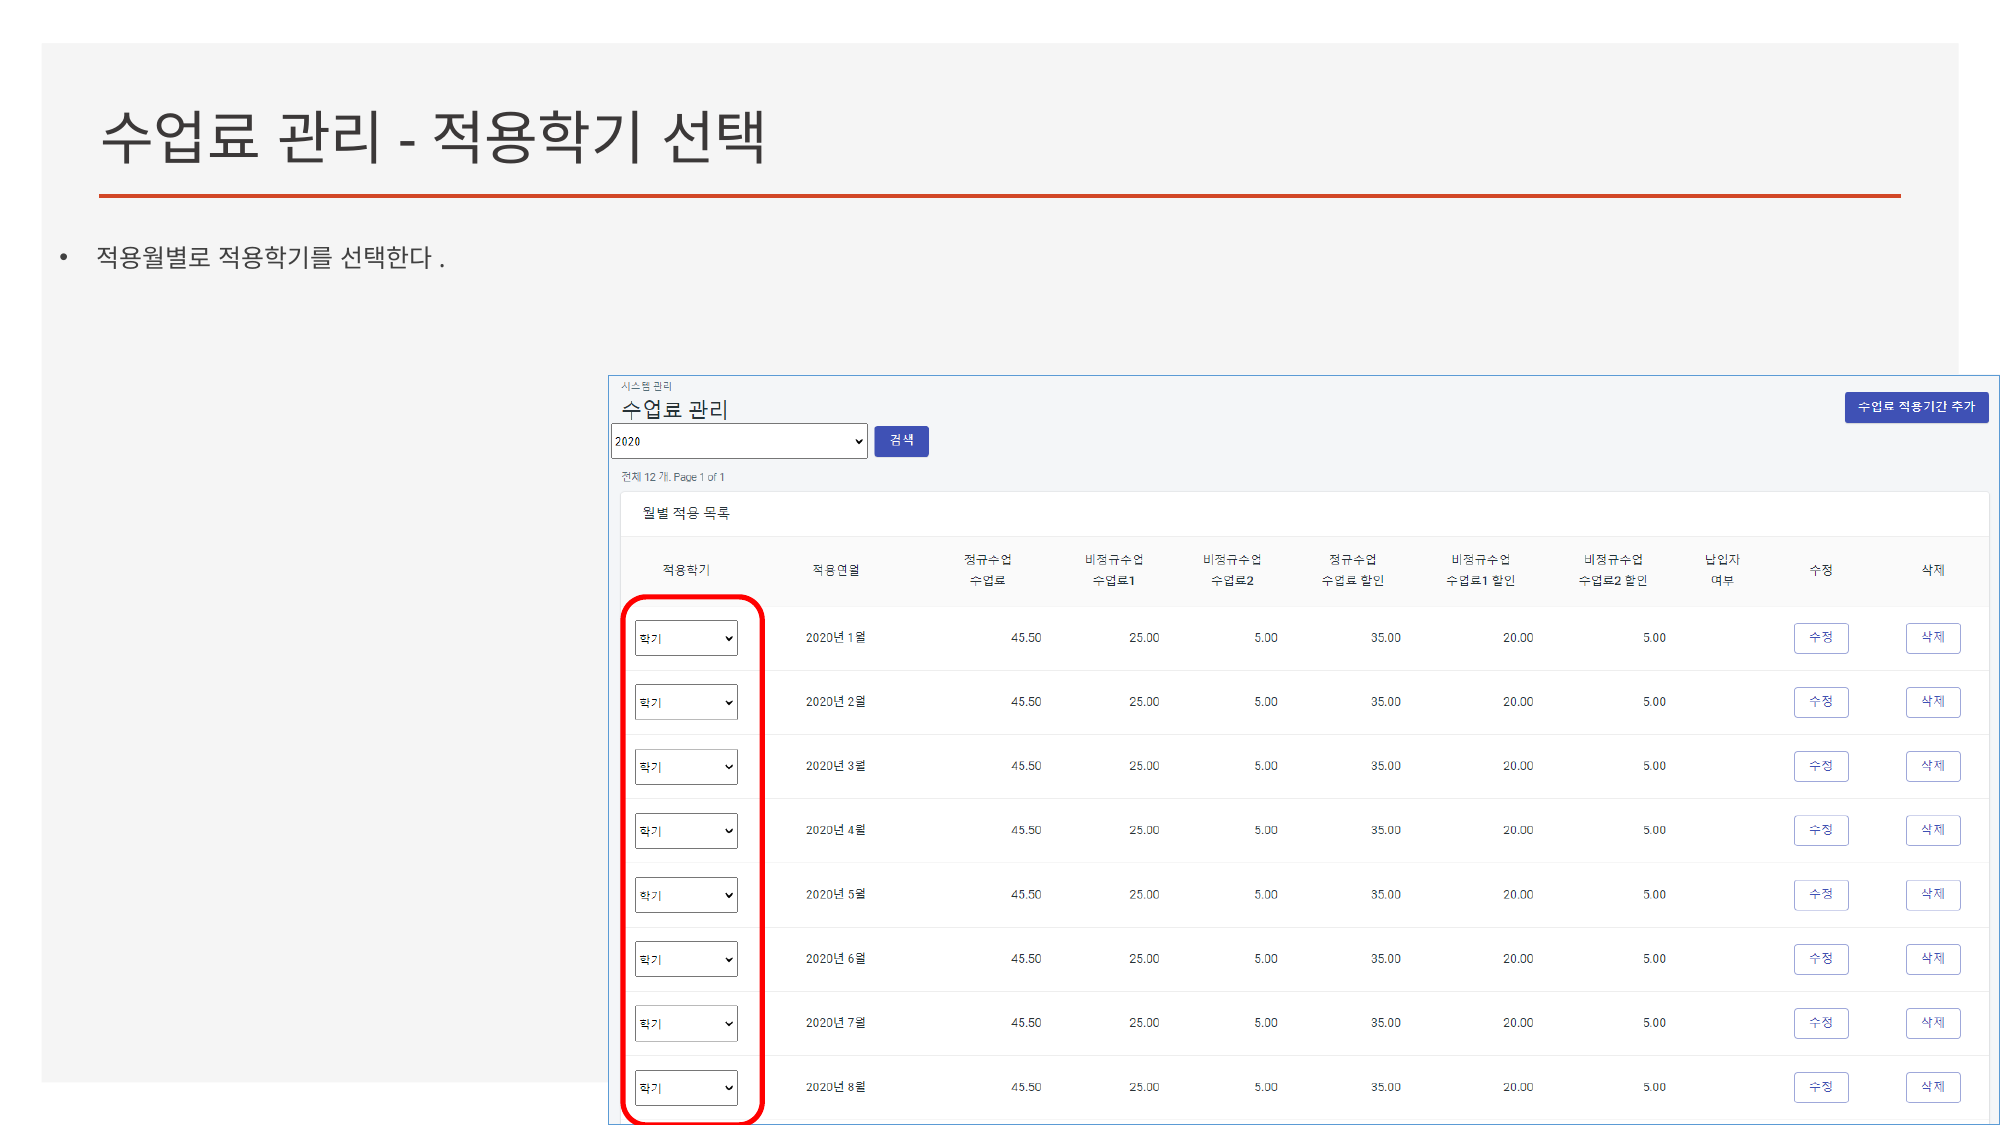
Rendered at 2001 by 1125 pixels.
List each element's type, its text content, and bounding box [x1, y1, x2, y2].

title 수업료 관리-적용학기 선택 [85, 73, 1499, 179]
text_box 적용월별로 적용학기를 선택한다. [44, 227, 600, 1093]
picture [608, 374, 2000, 1125]
